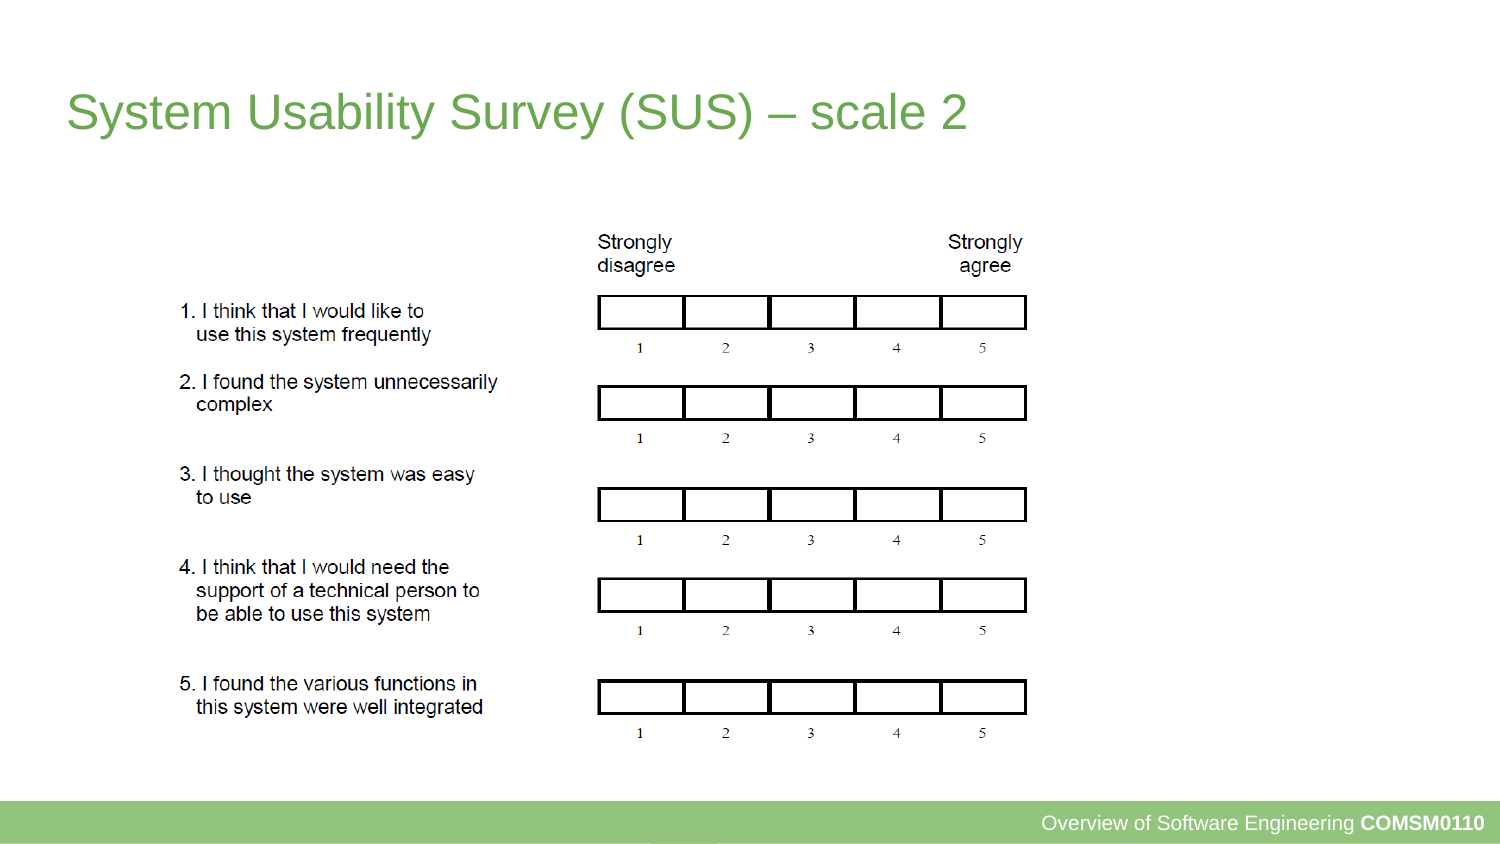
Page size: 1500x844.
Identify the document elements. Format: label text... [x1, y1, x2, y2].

title System Usability Survey (SUS) – scale 2 [51, 91, 1011, 216]
picture [128, 202, 1155, 753]
